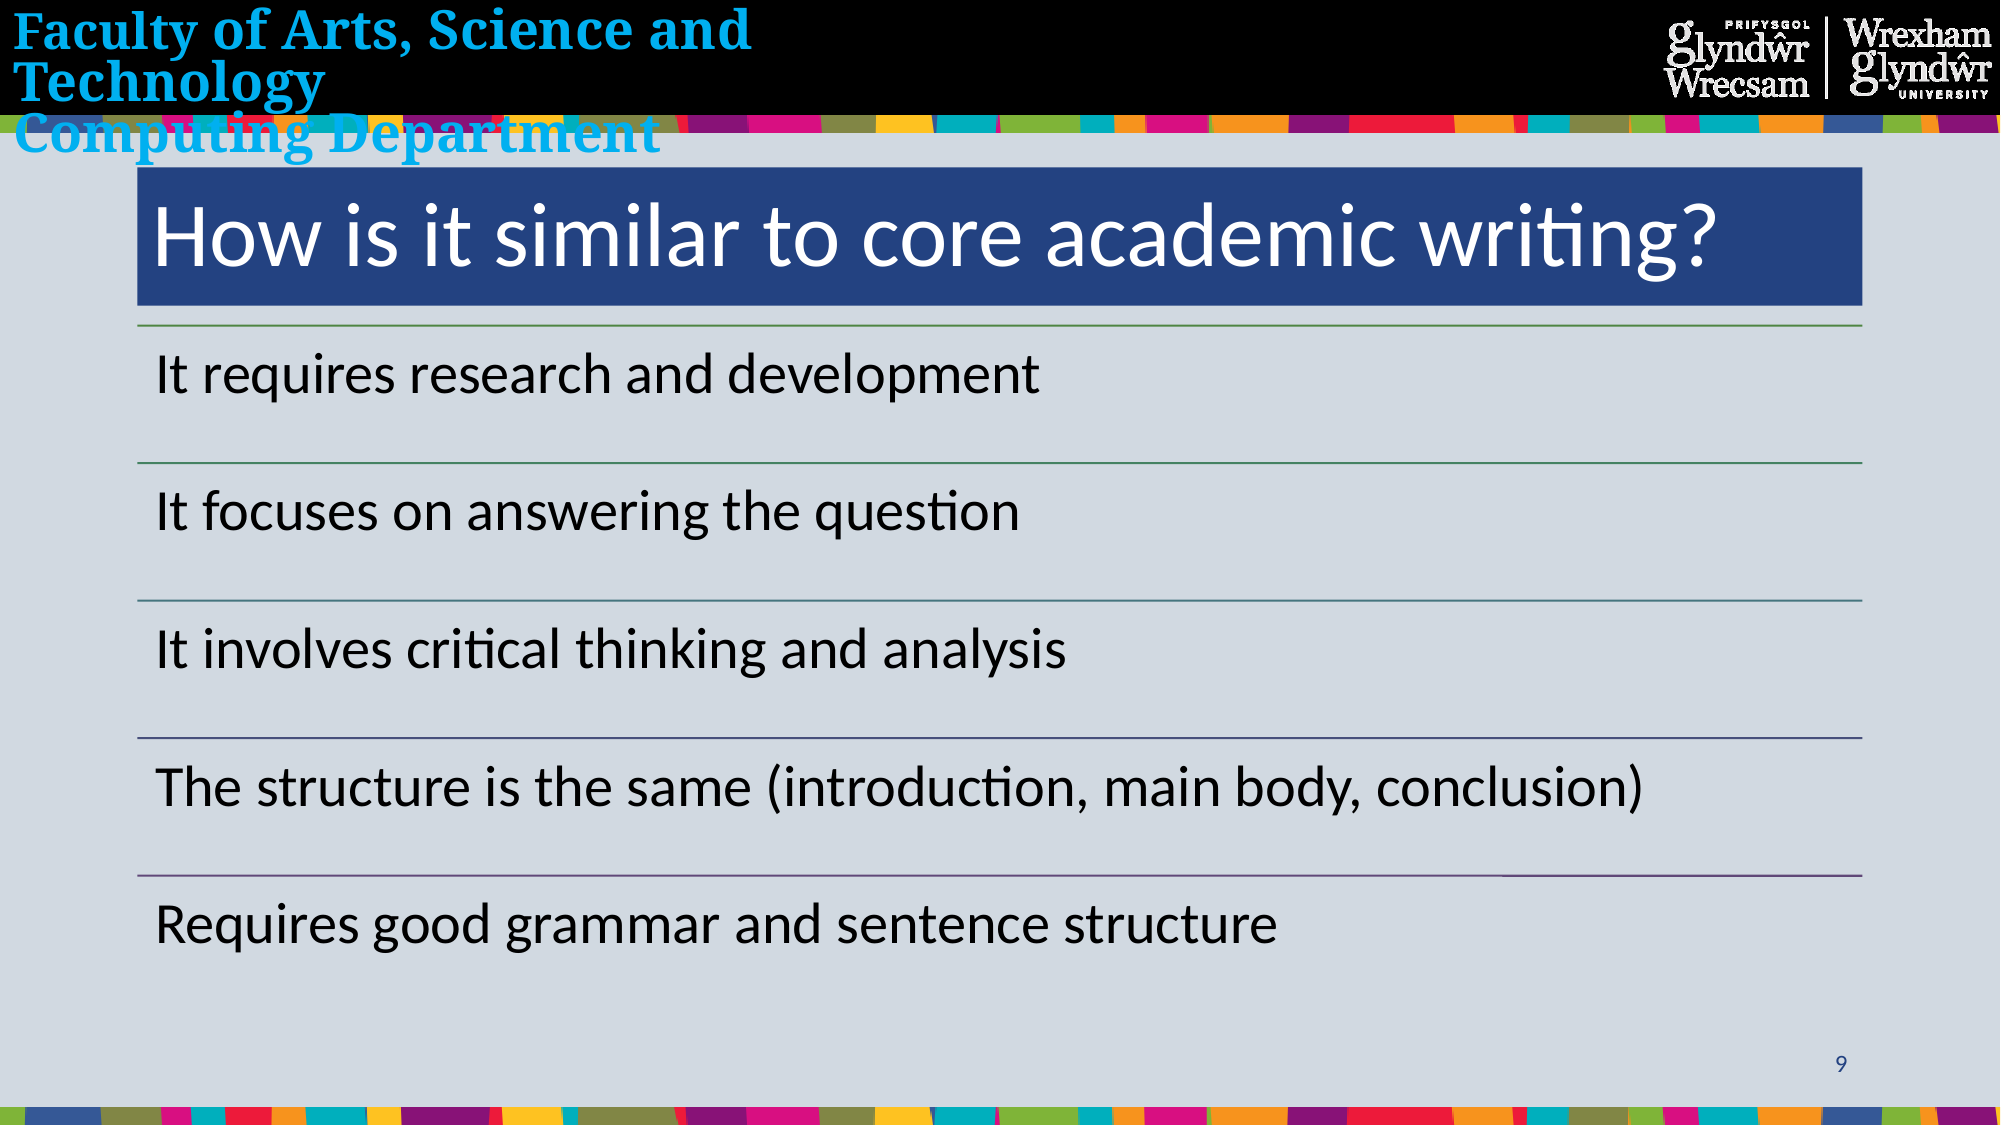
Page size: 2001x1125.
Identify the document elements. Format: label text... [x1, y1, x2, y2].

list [137, 325, 1863, 1014]
title How is it similar to core academic writing? [137, 167, 1863, 306]
slide_number 9 [1412, 1033, 1863, 1093]
